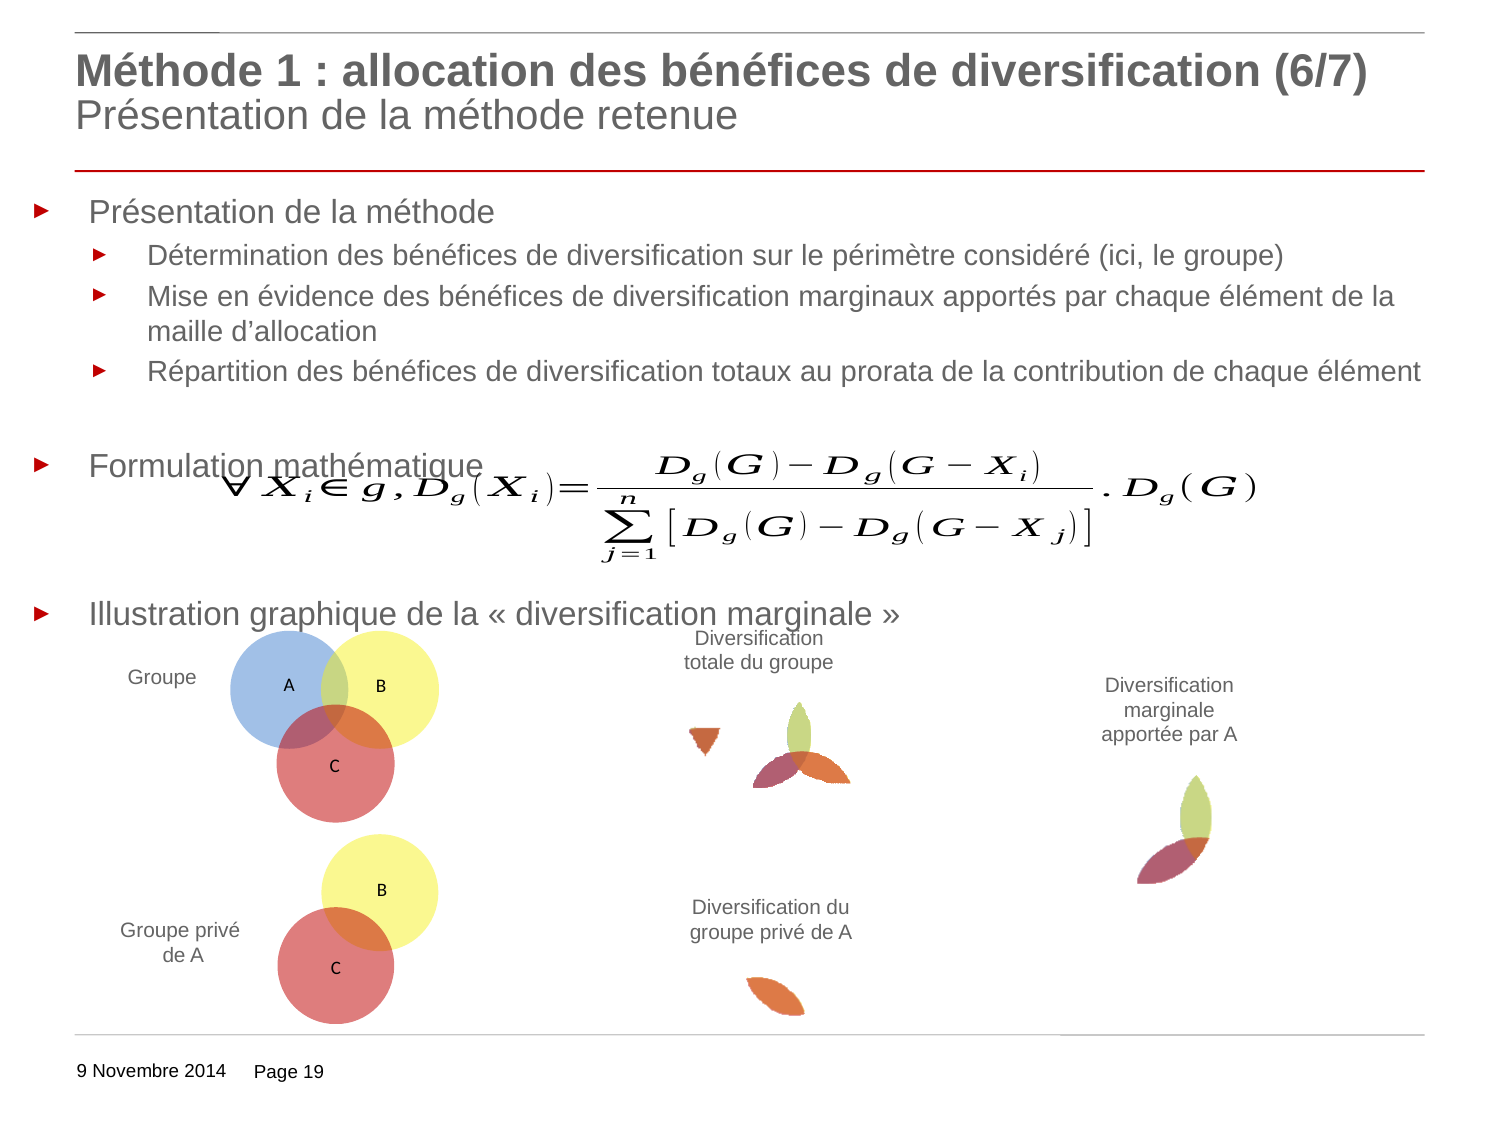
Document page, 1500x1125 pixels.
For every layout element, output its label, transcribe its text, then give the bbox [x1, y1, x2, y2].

picture [747, 698, 855, 793]
text_box Diversification marginale apportée par A [1071, 663, 1267, 754]
title Méthode 1 : allocation des bénéfices de diversification (6/7) Présentation de la méthode retenue [74, 42, 1426, 173]
text_box Diversification totale du groupe [661, 616, 857, 682]
picture [678, 722, 732, 765]
picture [229, 630, 440, 823]
text_box Groupe privé de A [82, 908, 272, 974]
picture [731, 967, 818, 1030]
text_box Diversification du groupe privé de A [673, 886, 868, 952]
text_box Groupe [64, 656, 224, 697]
picture [1130, 774, 1222, 889]
list Présentation de la méthode Détermination des bénéfices de diversification sur le périmètre considéré (ici, le groupe) Mise en évidence des bénéfices de diversification marginaux apportés par chaque élément de la maille d’allocation Répartition des bénéfices de diversification totaux au prorata de la contribution de chaque élément Formulation mathématique Illustration graphique de la « diversification marginale » [29, 190, 1477, 587]
picture [277, 833, 439, 1025]
